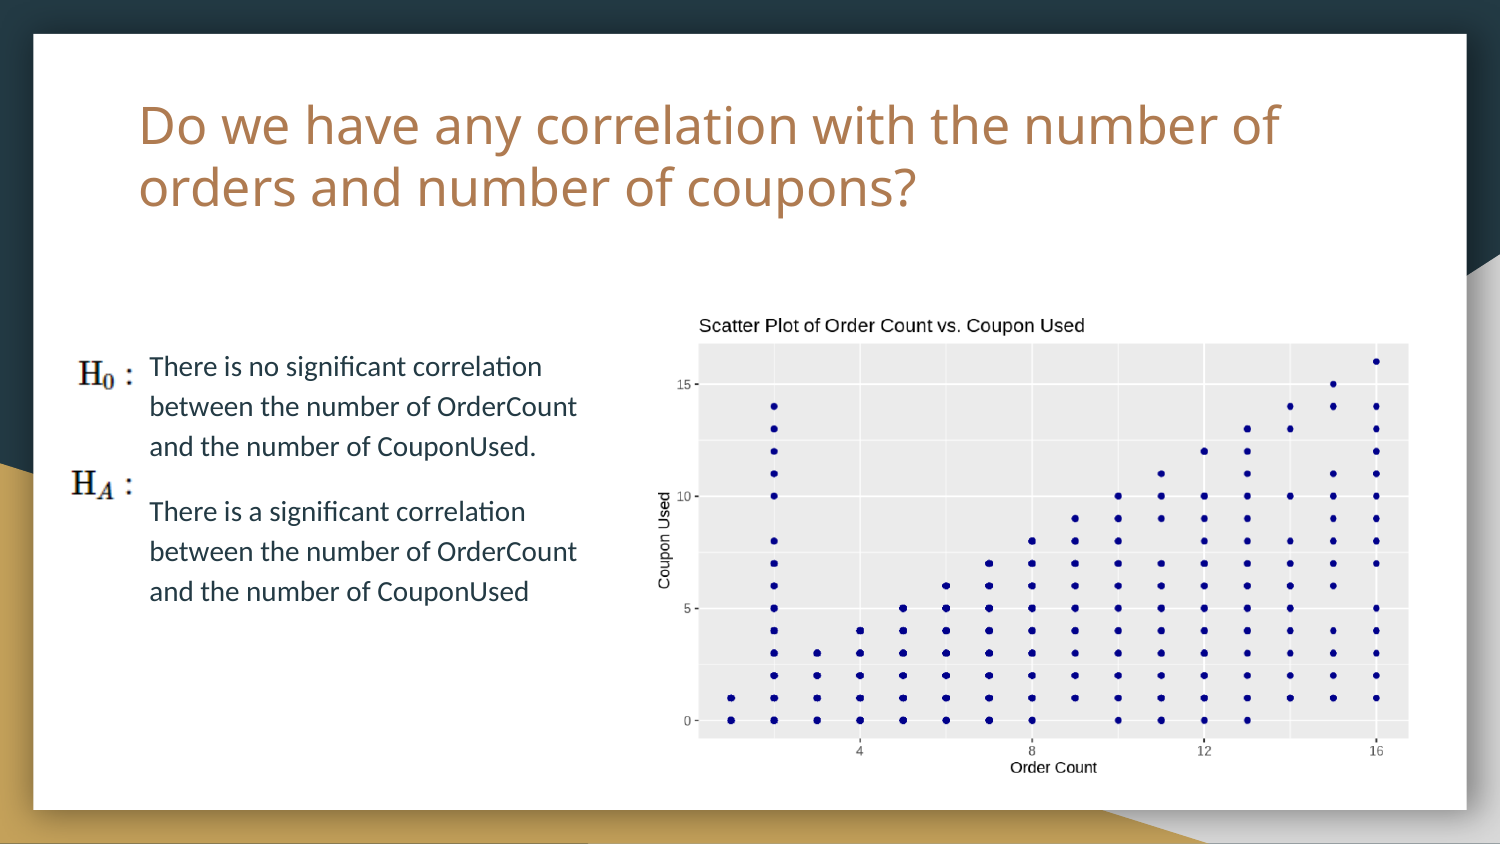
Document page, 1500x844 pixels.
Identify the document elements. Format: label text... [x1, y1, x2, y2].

picture [50, 463, 145, 517]
list There is no significant correlation between the number of OrderCount and the number of CouponUsed. There is a significant correlation between the number of OrderCount and the number of CouponUsed [134, 326, 595, 719]
picture [55, 339, 139, 401]
picture [645, 295, 1430, 794]
title Do we have any correlation with the number of orders and number of coupons? [123, 77, 1356, 235]
